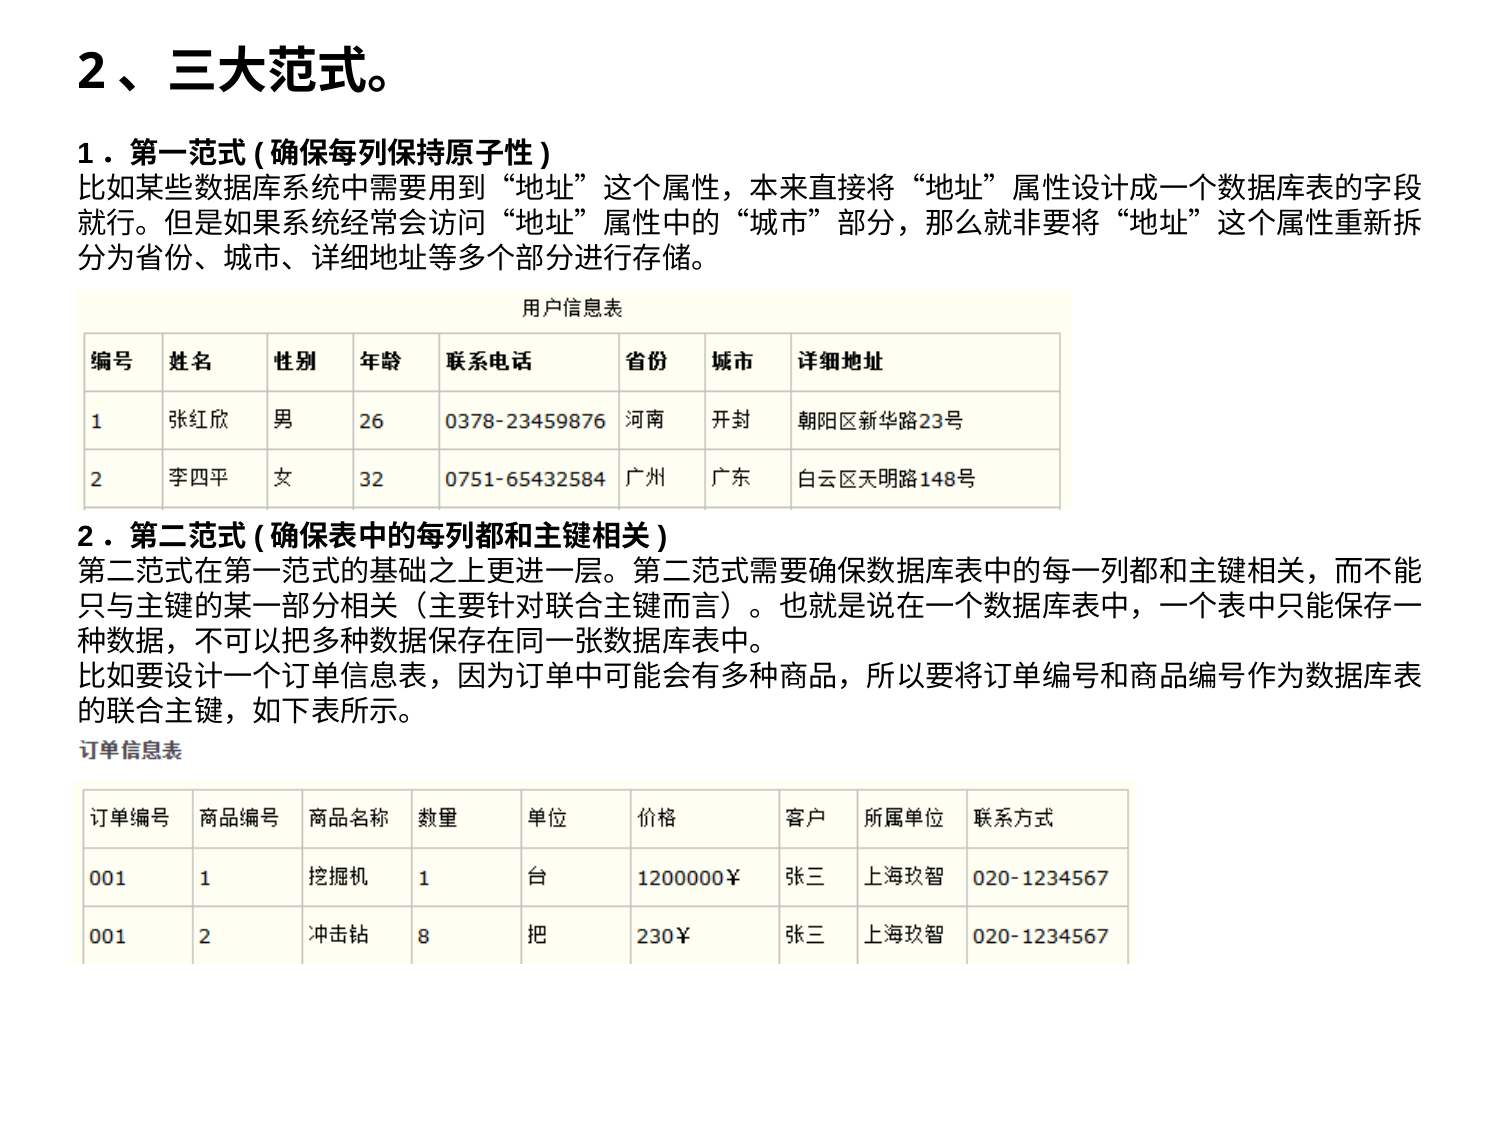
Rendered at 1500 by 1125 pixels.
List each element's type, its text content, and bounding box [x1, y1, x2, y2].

text_box 2．第二范式(确保表中的每列都和主键相关) 第二范式在第一范式的基础之上更进一层。第二范式需要确保数据库表中的每一列都和主键相关，而不能只与主键的某一部分相关（主要针对联合主键而言）。也就是说在一个数据库表中，一个表中只能保存一种数据，不可以把多种数据保存在同一张数据库表中。 比如要设计一个订单信息表，因为订单中可能会有多种商品，所以要将订单编号和商品编号作为数据库表的联合主键，如下表所示。 [62, 509, 1459, 735]
text_box 2、三大范式。 [62, 30, 1282, 126]
picture [61, 728, 1137, 964]
picture [62, 281, 1072, 511]
text_box 1．第一范式(确保每列保持原子性) 比如某些数据库系统中需要用到“地址”这个属性，本来直接将“地址”属性设计成一个数据库表的字段就行。但是如果系统经常会访问“地址”属性中的“城市”部分，那么就非要将“地址”这个属性重新拆分为省份、城市、详细地址等多个部分进行存储。 [62, 127, 1459, 282]
